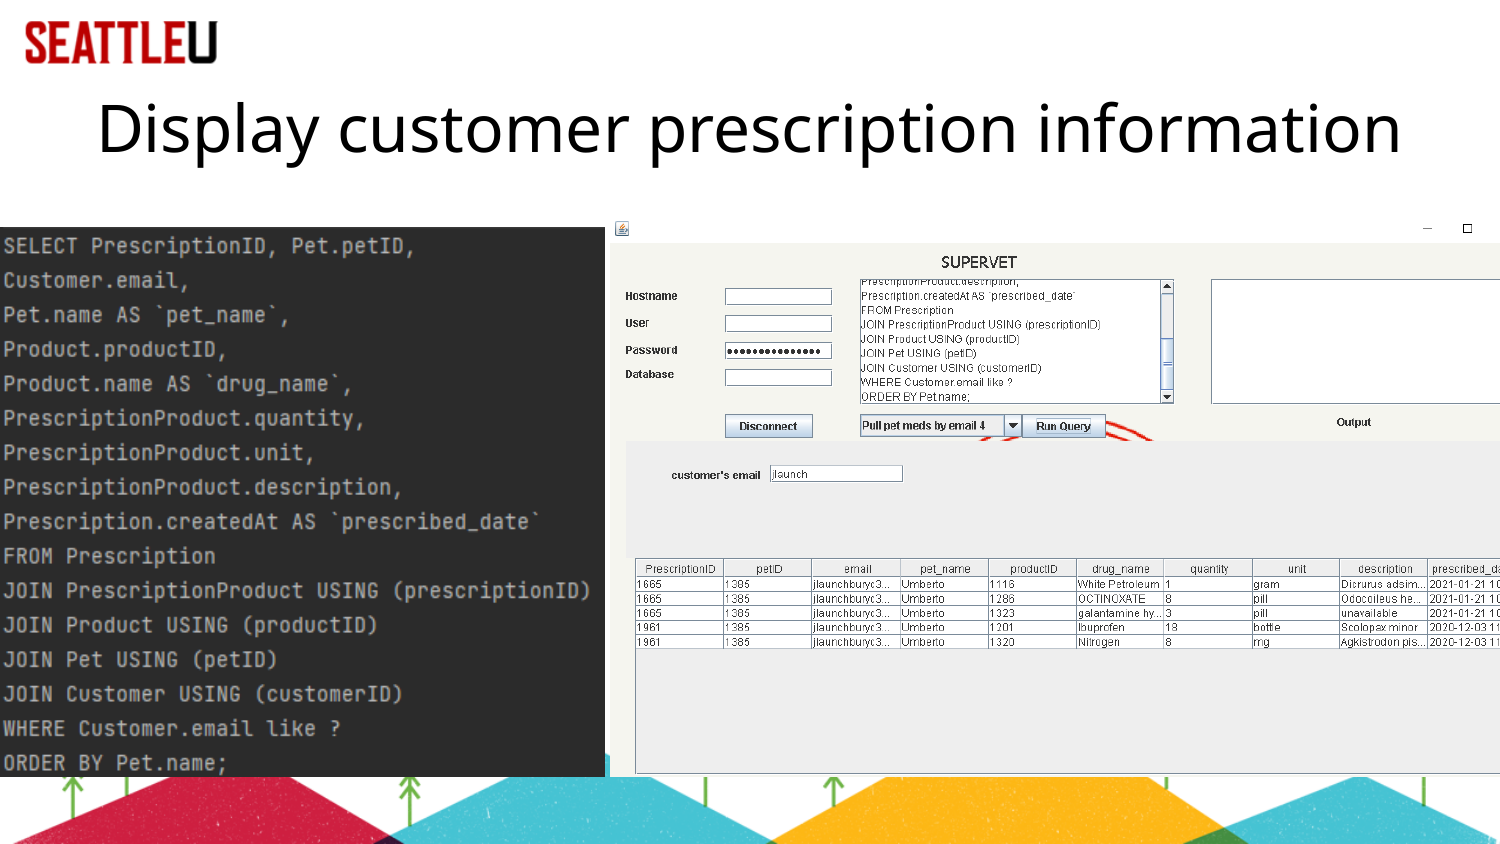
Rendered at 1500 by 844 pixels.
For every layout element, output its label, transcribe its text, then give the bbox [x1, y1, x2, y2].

title Display customer prescription information [75, 56, 1425, 197]
picture [0, 0, 1500, 844]
